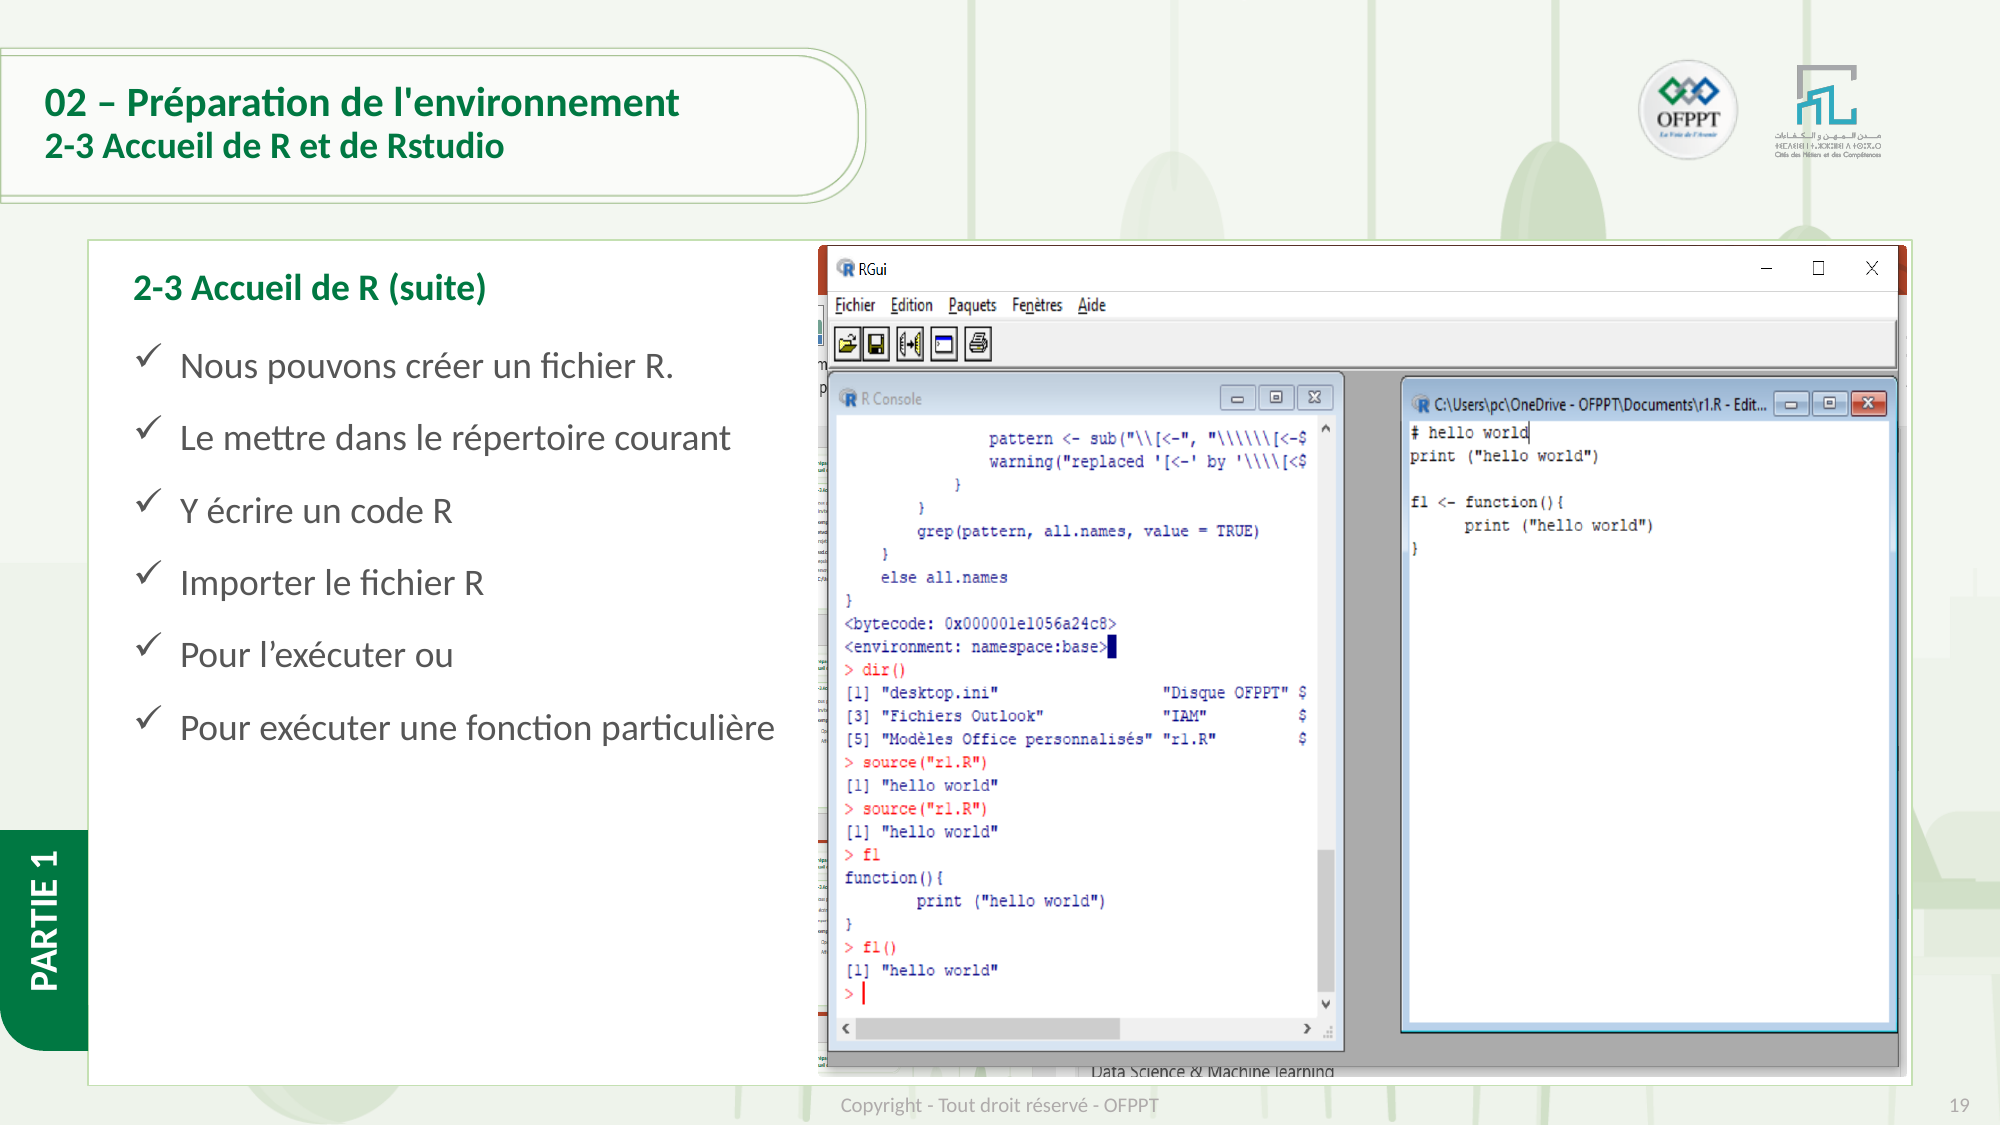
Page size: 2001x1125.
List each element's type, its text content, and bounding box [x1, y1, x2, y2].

list Nous pouvons créer un fichier R. Le mettre dans le répertoire courant Y écrire un code R Importer le fichier R Pour l’exécuter ou Pour exécuter une fonction particulière [118, 318, 813, 1060]
picture [0, 0, 2000, 1125]
picture [818, 245, 1907, 1078]
title 02 – Préparation de l'environnement [29, 65, 863, 119]
list 2-3 Accueil de R (suite) [118, 260, 813, 313]
list 2-3 Accueil de R et de Rstudio [29, 119, 863, 192]
